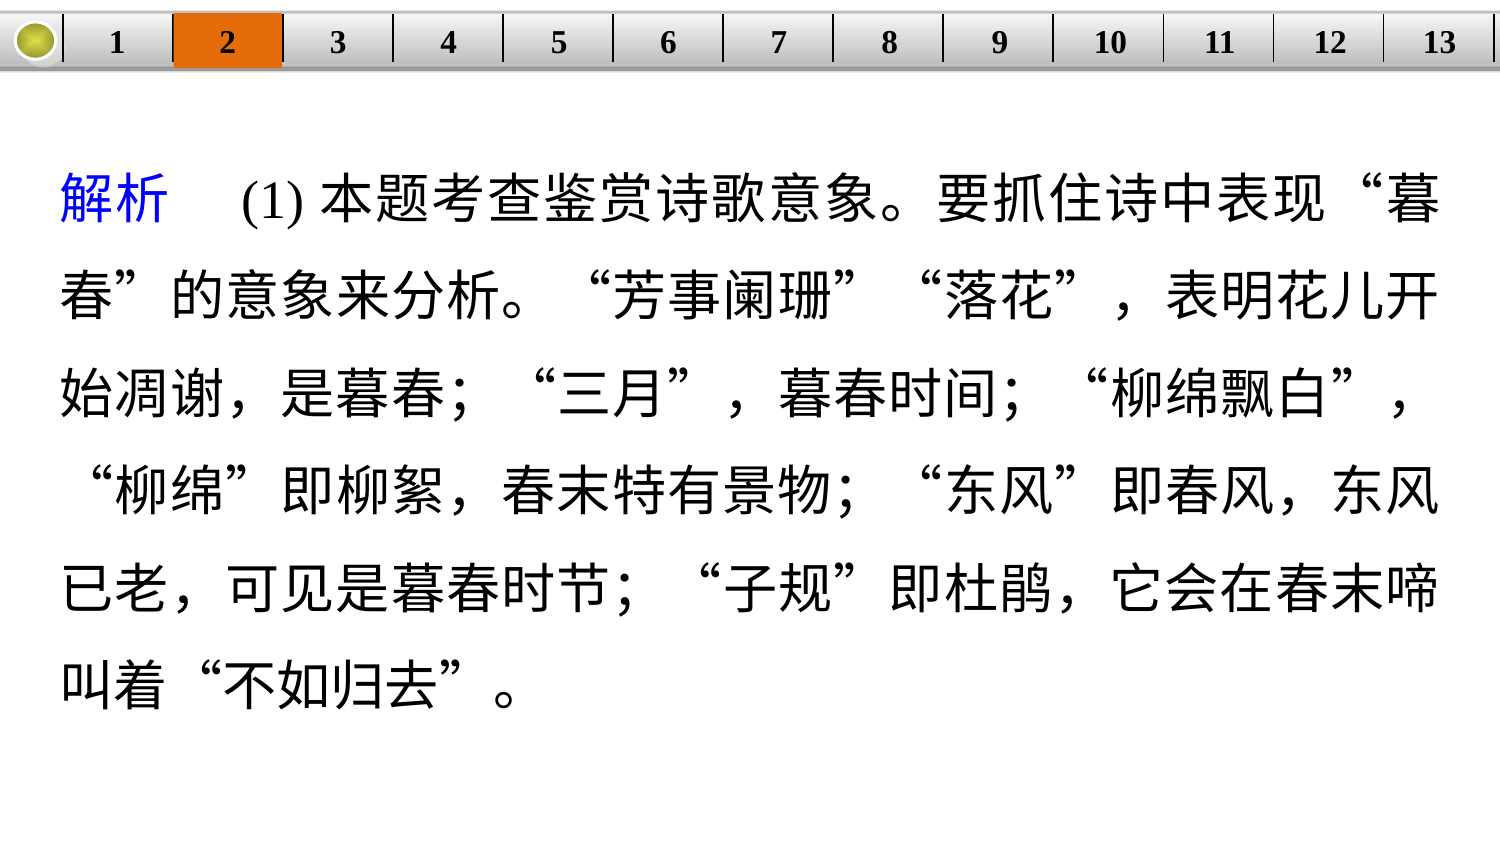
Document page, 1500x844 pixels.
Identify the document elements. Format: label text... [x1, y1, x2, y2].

text_box 3 [284, 13, 393, 68]
text_box 2 [173, 13, 282, 68]
text_box 9 [945, 13, 1055, 68]
text_box 1 [63, 13, 172, 68]
text_box [0, 12, 1500, 66]
text_box 12 [1276, 13, 1385, 68]
text_box 6 [614, 13, 723, 68]
text_box 11 [1165, 13, 1274, 68]
text_box 10 [1056, 13, 1165, 68]
text_box 13 [1385, 13, 1494, 68]
text_box 8 [835, 13, 944, 68]
text_box 解析 (1)本题考查鉴赏诗歌意象。要抓住诗中表现“暮春”的意象来分析。“芳事阑珊”“落花”，表明花儿开始凋谢，是暮春；“三月”，暮春时间；“柳绵飘白”，“柳绵”即柳絮，春末特有景物；“东风”即春风，东风已老，可见是暮春时节；“子规”即杜鹃，它会在春末啼叫着“不如归去”。 [44, 124, 1456, 724]
text_box 5 [505, 13, 614, 68]
text_box [15, 21, 56, 60]
text_box 4 [394, 13, 503, 68]
text_box 7 [724, 13, 834, 68]
